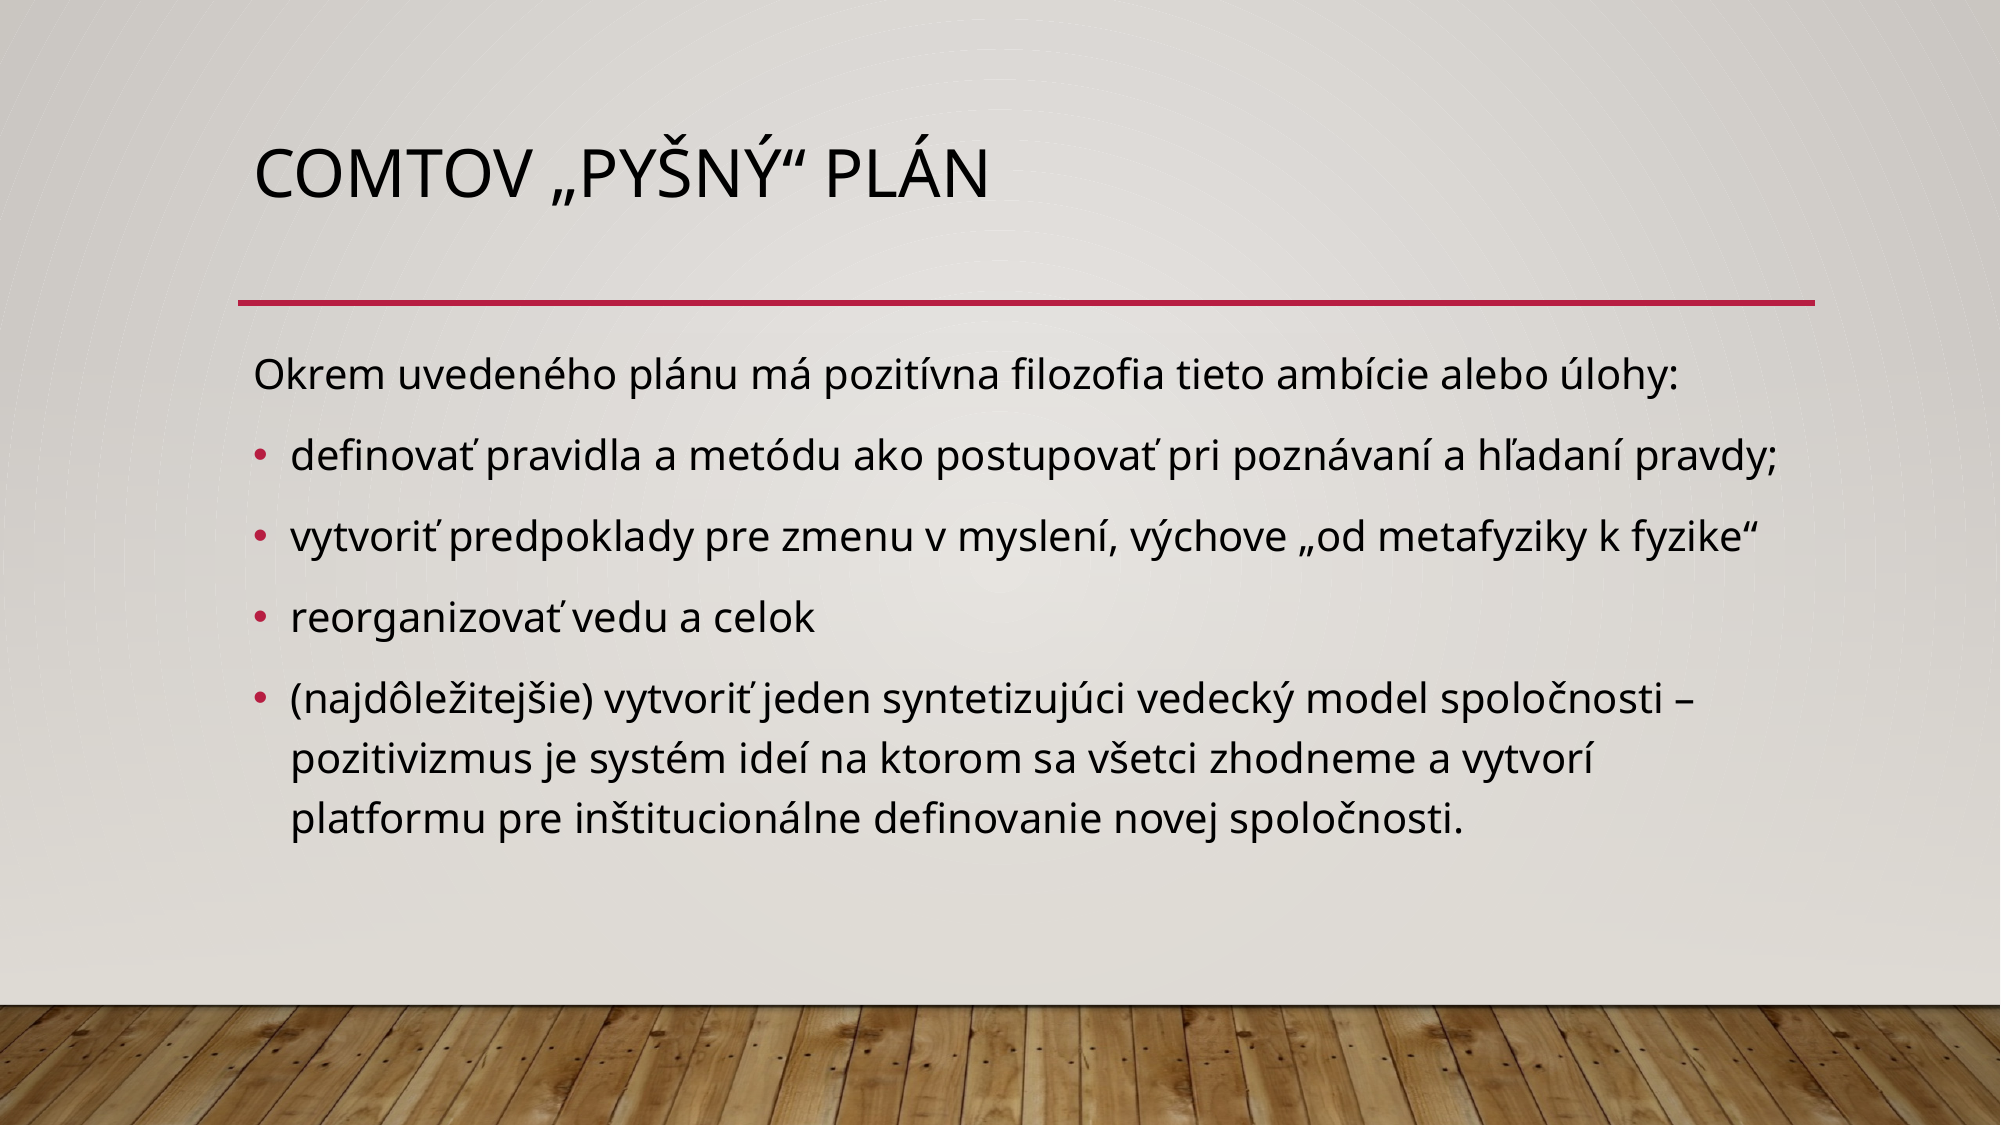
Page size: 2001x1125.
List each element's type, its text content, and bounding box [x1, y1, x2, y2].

title Comtov „pyšný“ plán [238, 131, 1814, 305]
list Okrem uvedeného plánu má pozitívna filozofia tieto ambície alebo úlohy: definovať pravidla a metódu ako postupovať pri poznávaní a hľadaní pravdy; vytvoriť predpoklady pre zmenu v myslení, výchove „od metafyziky k fyzike“ reorganizovať vedu a celok (najdôležitejšie) vytvoriť jeden syntetizujúci vedecký model spoločnosti – pozitivizmus je systém ideí na ktorom sa všetci zhodneme a vytvorí platformu pre inštitucionálne definovanie novej spoločnosti. [238, 330, 1814, 897]
picture [0, 1005, 2000, 1125]
